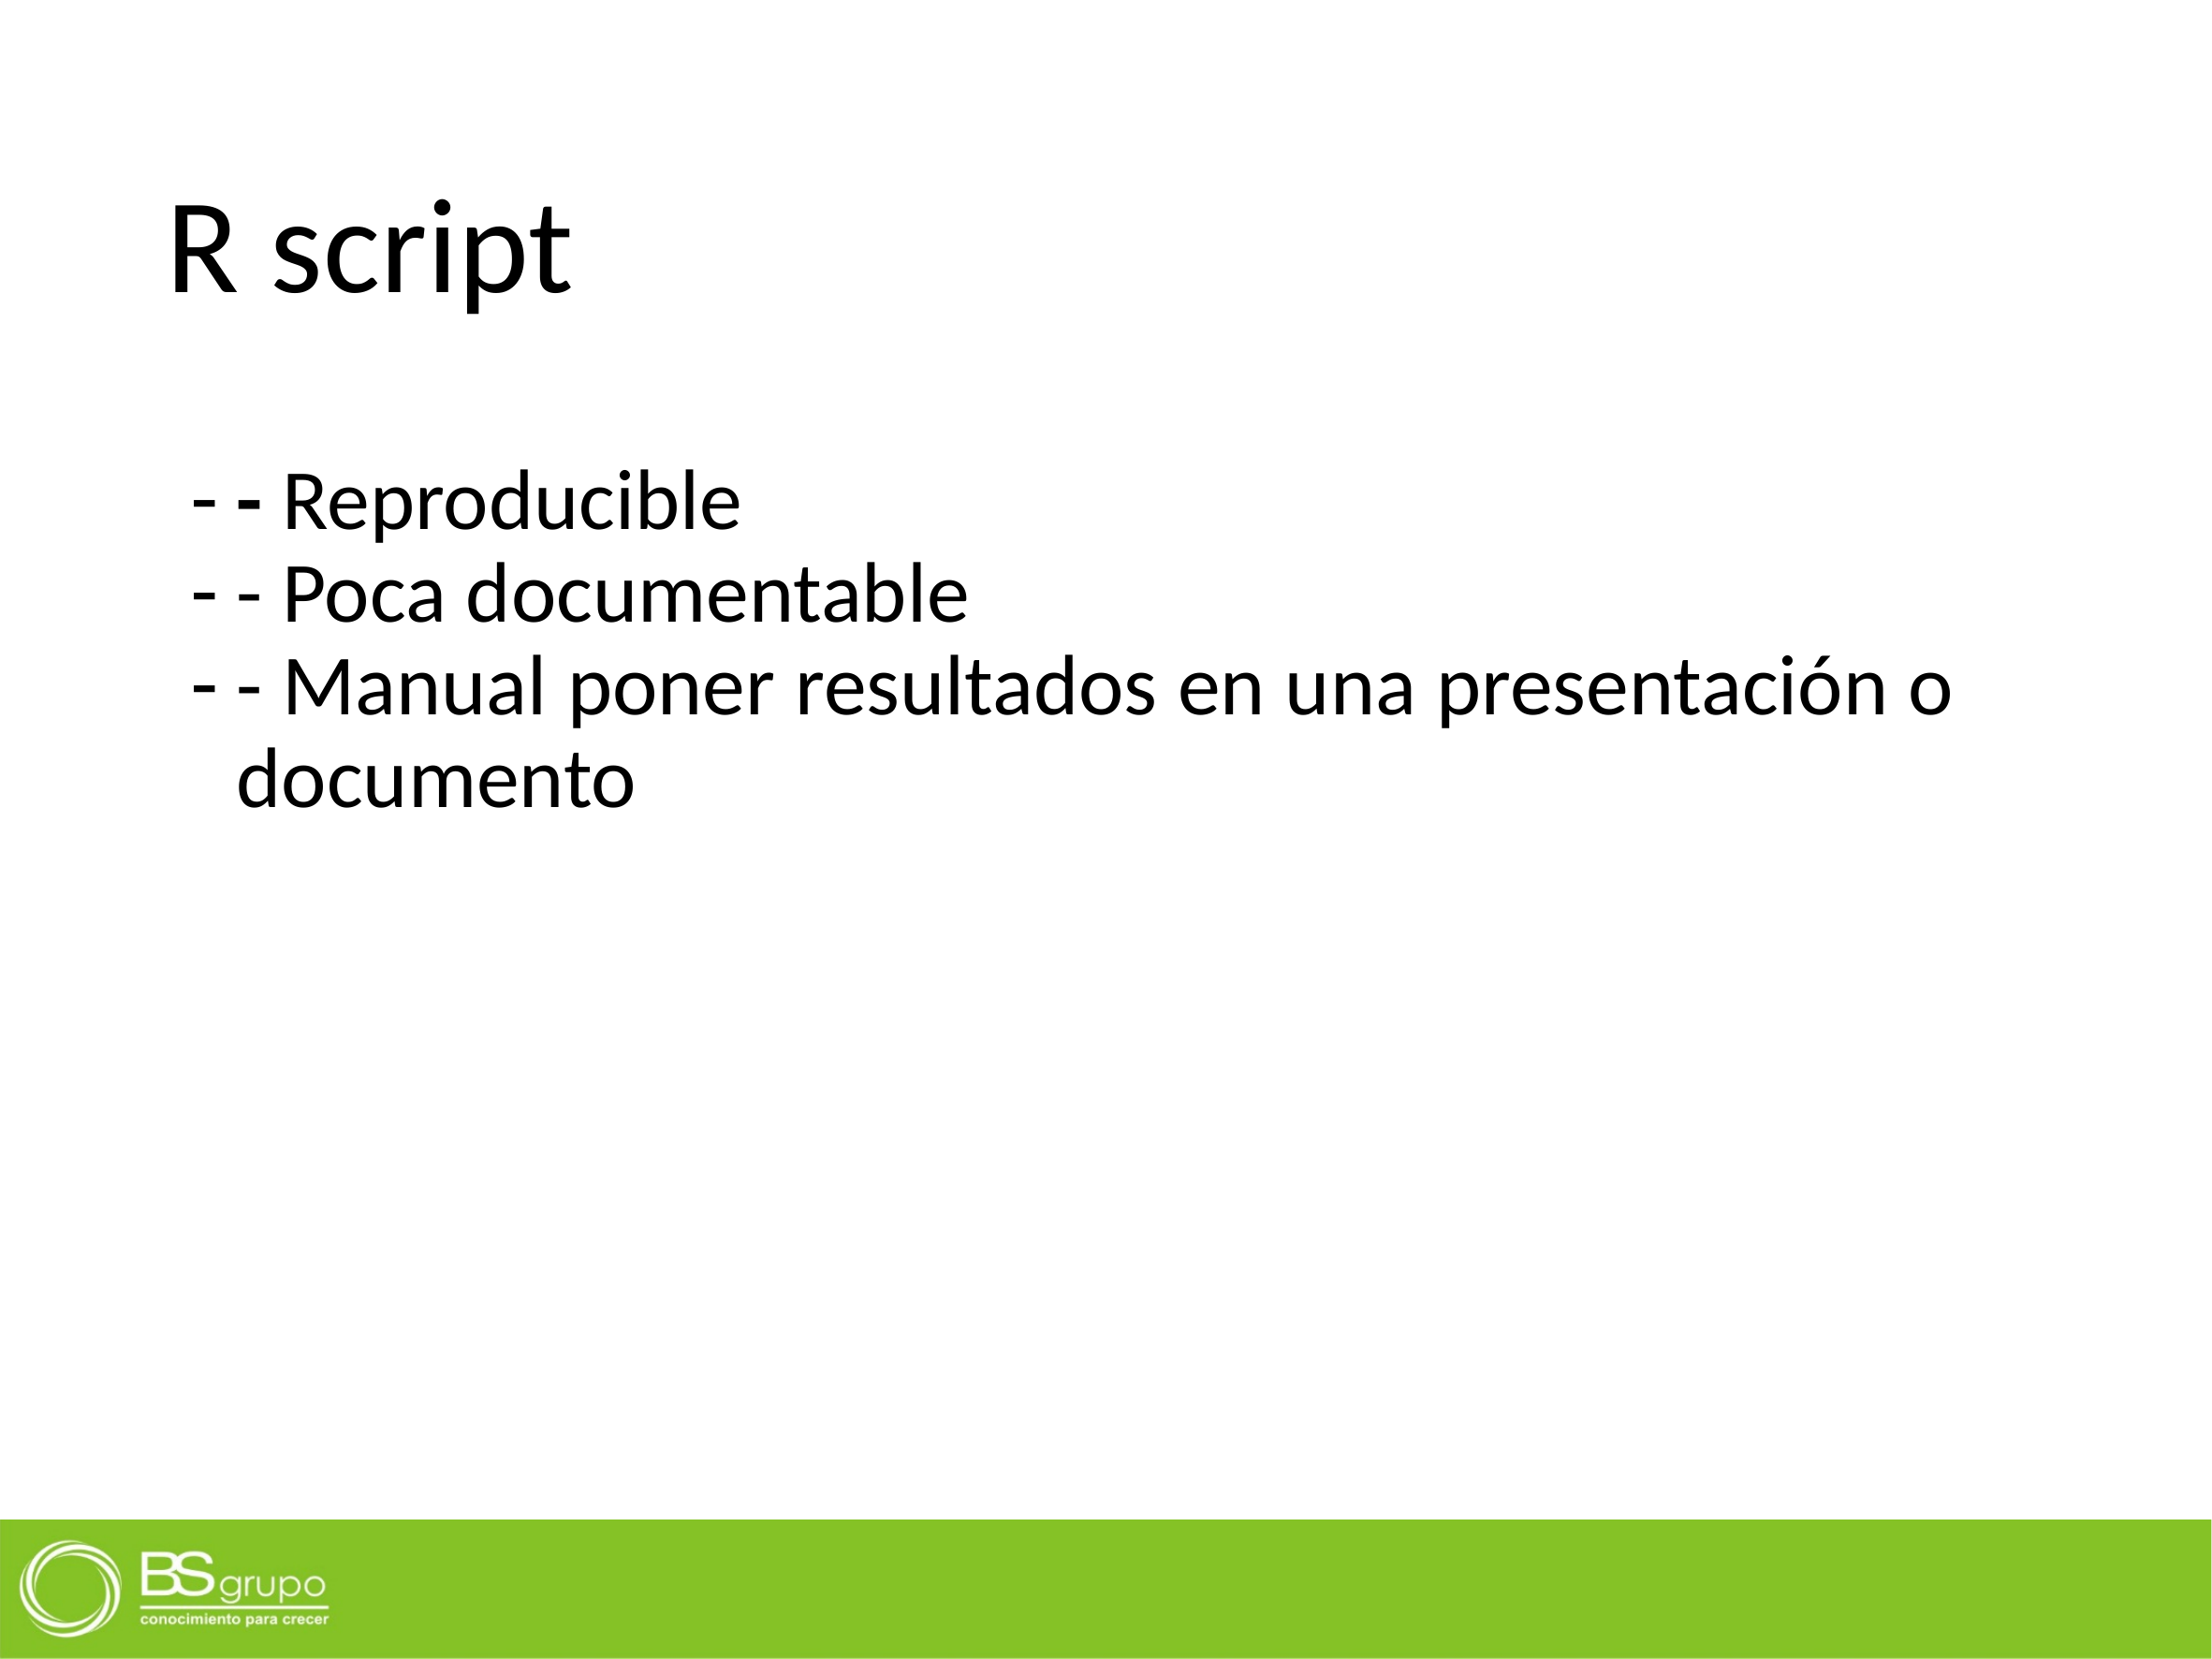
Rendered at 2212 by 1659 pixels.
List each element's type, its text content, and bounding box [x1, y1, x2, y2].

title R script [152, 88, 2059, 409]
list - Reproducible - Poca documentable - Manual poner resultados en una presentación o documento [152, 441, 2059, 1494]
picture [0, 1520, 2212, 1659]
